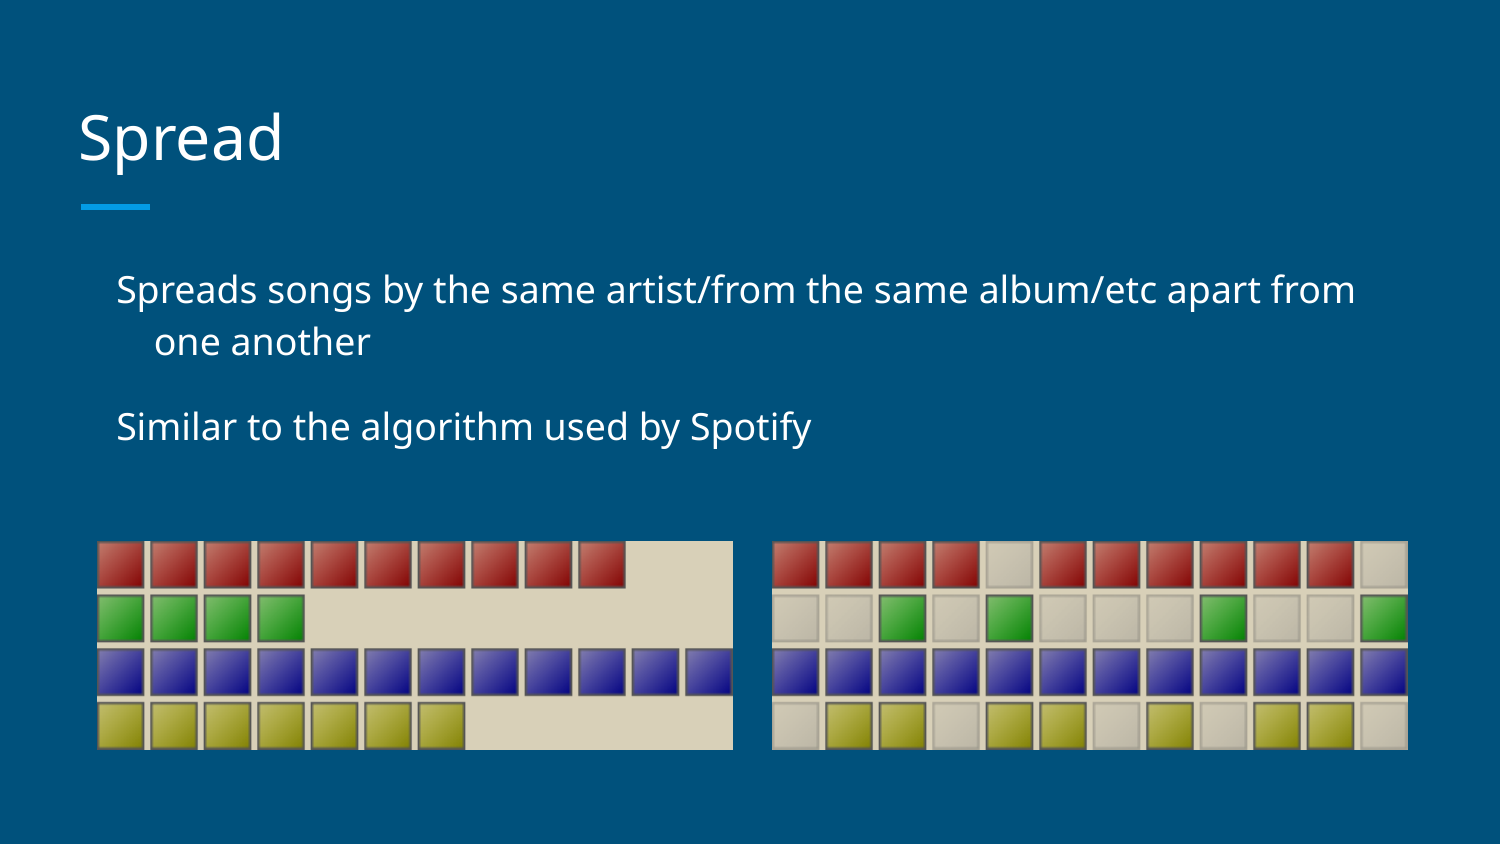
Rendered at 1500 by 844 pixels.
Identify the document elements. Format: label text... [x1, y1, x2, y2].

title Spread [63, 75, 1437, 188]
list Spreads songs by the same artist/from the same album/etc apart from one another Similar to the algorithm used by Spotify [63, 244, 1437, 750]
picture [773, 542, 1407, 749]
picture [98, 542, 732, 749]
